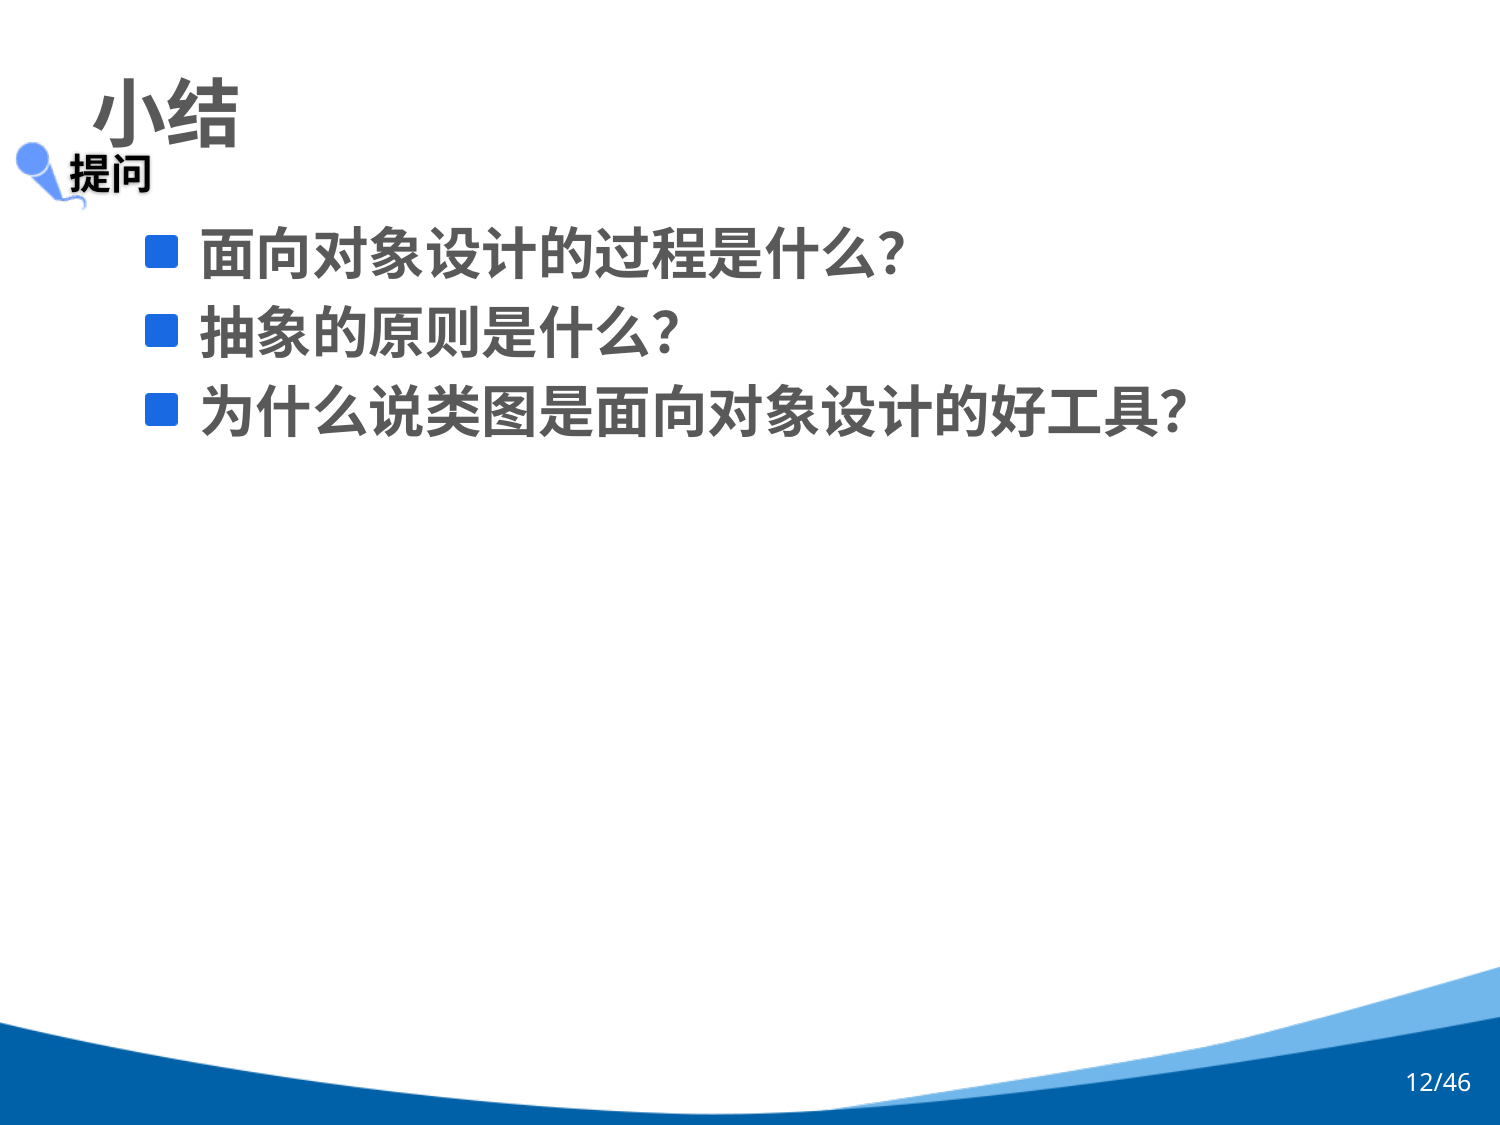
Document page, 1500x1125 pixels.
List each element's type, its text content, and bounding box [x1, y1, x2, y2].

list 面向对象设计的过程是什么？ 抽象的原则是什么？ 为什么说类图是面向对象设计的好工具？ [128, 209, 1383, 1032]
slide_number 12/46 [1138, 1053, 1489, 1114]
picture [145, 393, 178, 426]
picture [145, 314, 178, 347]
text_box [11, 140, 170, 212]
picture [0, 810, 1500, 1125]
picture [145, 235, 178, 268]
title 小结 [75, 45, 1425, 178]
